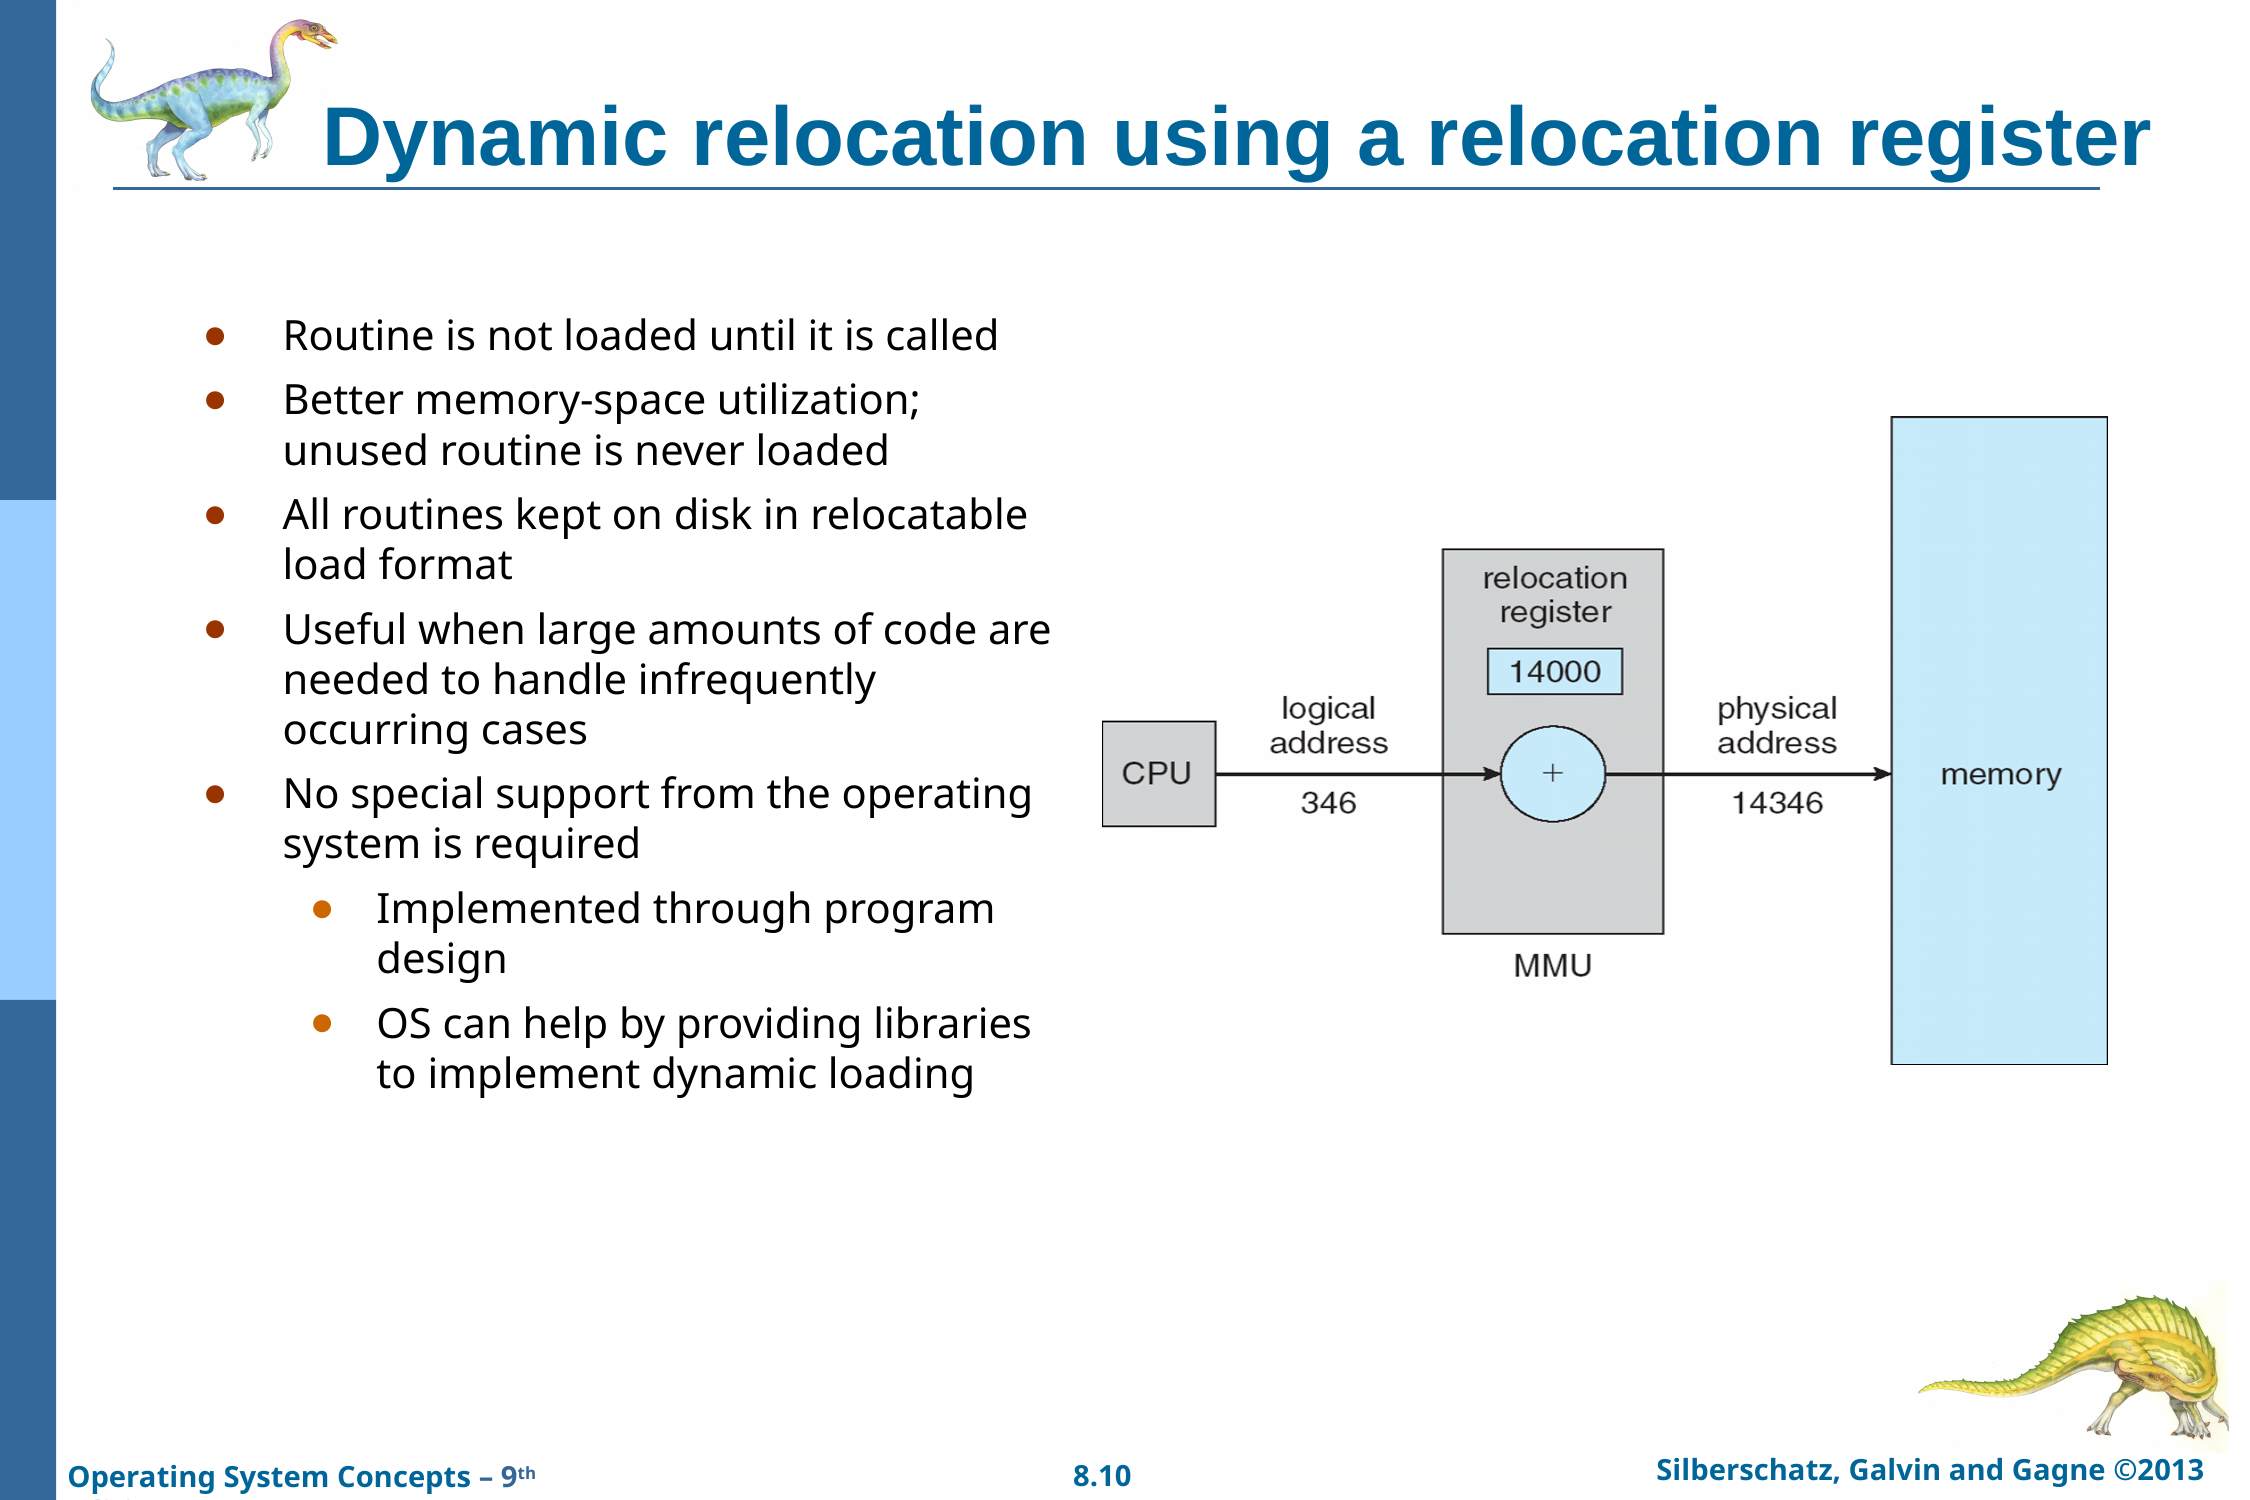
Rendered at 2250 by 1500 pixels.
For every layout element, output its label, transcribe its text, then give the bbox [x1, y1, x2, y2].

picture [1101, 416, 2109, 1065]
picture [70, 0, 365, 199]
title Dynamic relocation using a relocation register [226, 67, 2250, 193]
text_box Routine is not loaded until it is called Better memory-space utilization; unused routine is never loaded All routines kept on disk in relocatable load format Useful when large amounts of code are needed to handle infrequently occurring cases No special support from the operating system is required Implemented through program design OS can help by providing libraries to implement dynamic loading [187, 301, 1071, 1381]
picture [1913, 1279, 2229, 1453]
